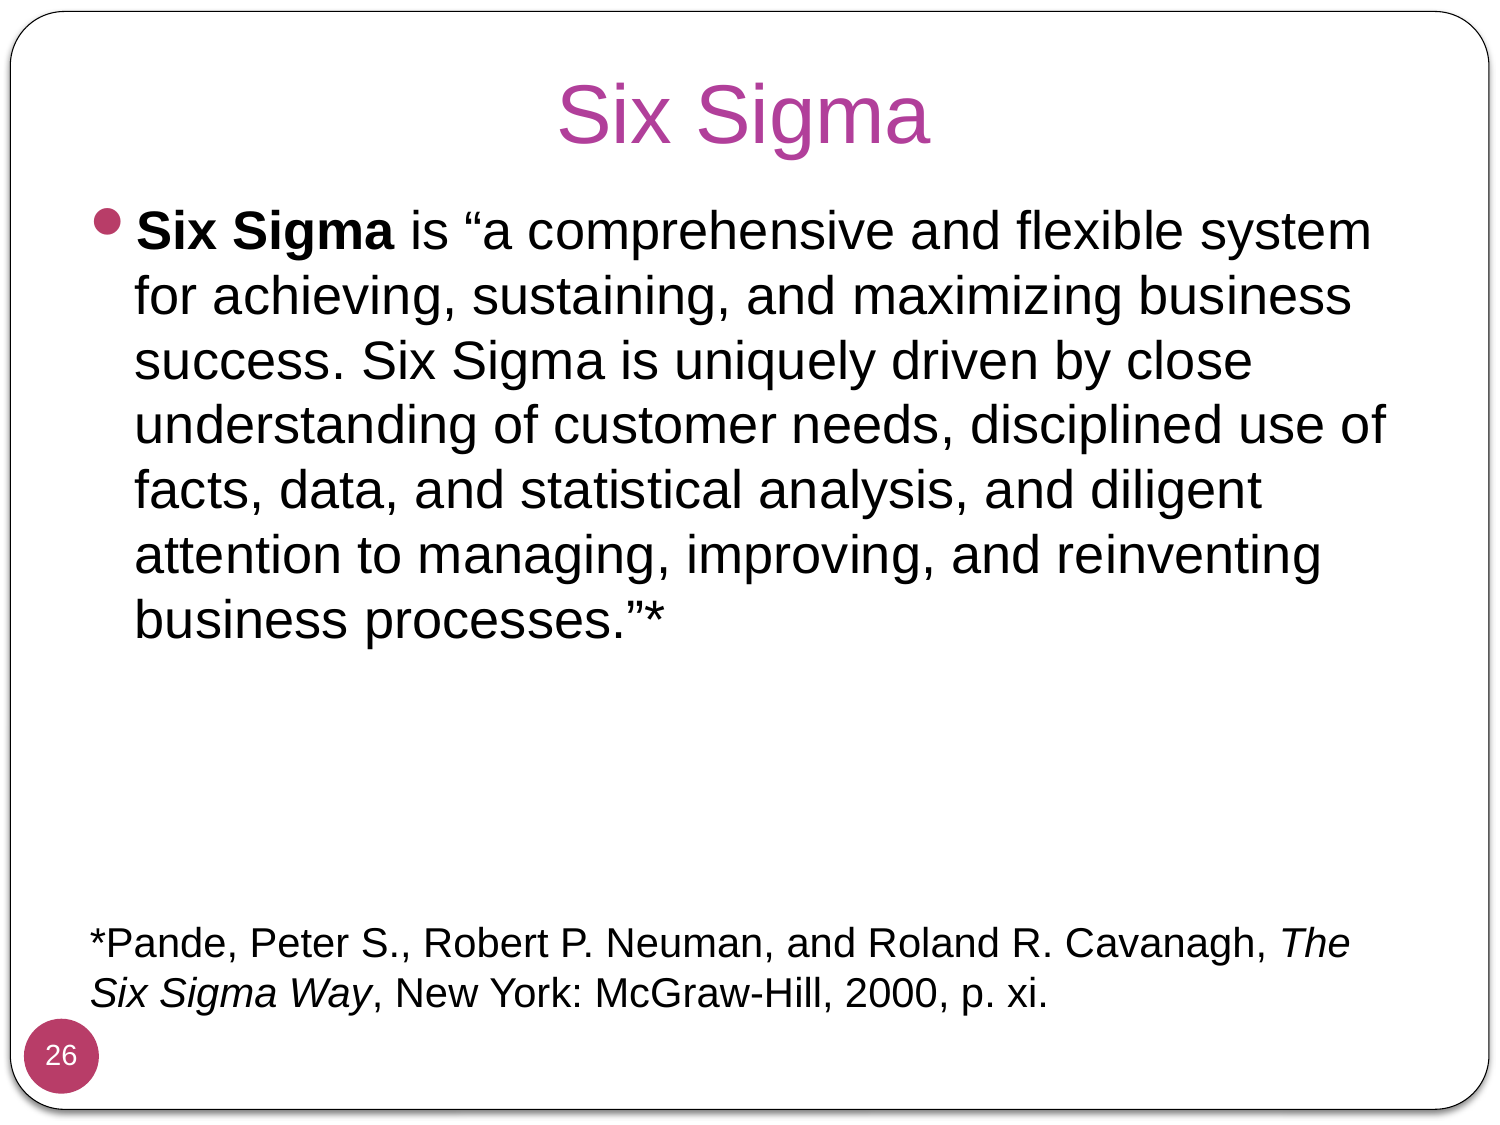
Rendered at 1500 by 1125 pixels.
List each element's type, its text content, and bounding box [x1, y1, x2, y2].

title Six Sigma [62, 24, 1426, 176]
slide_number 26 [23, 1018, 99, 1094]
list Six Sigma is “a comprehensive and flexible system for achieving, sustaining, and maximizing business success. Six Sigma is uniquely driven by close understanding of customer needs, disciplined use of facts, data, and statistical analysis, and diligent attention to managing, improving, and reinventing business processes.”* [74, 187, 1463, 876]
text_box *Pande, Peter S., Robert P. Neuman, and Roland R. Cavanagh, The Six Sigma Way, New York: McGraw-Hill, 2000, p. xi. [74, 908, 1438, 1023]
